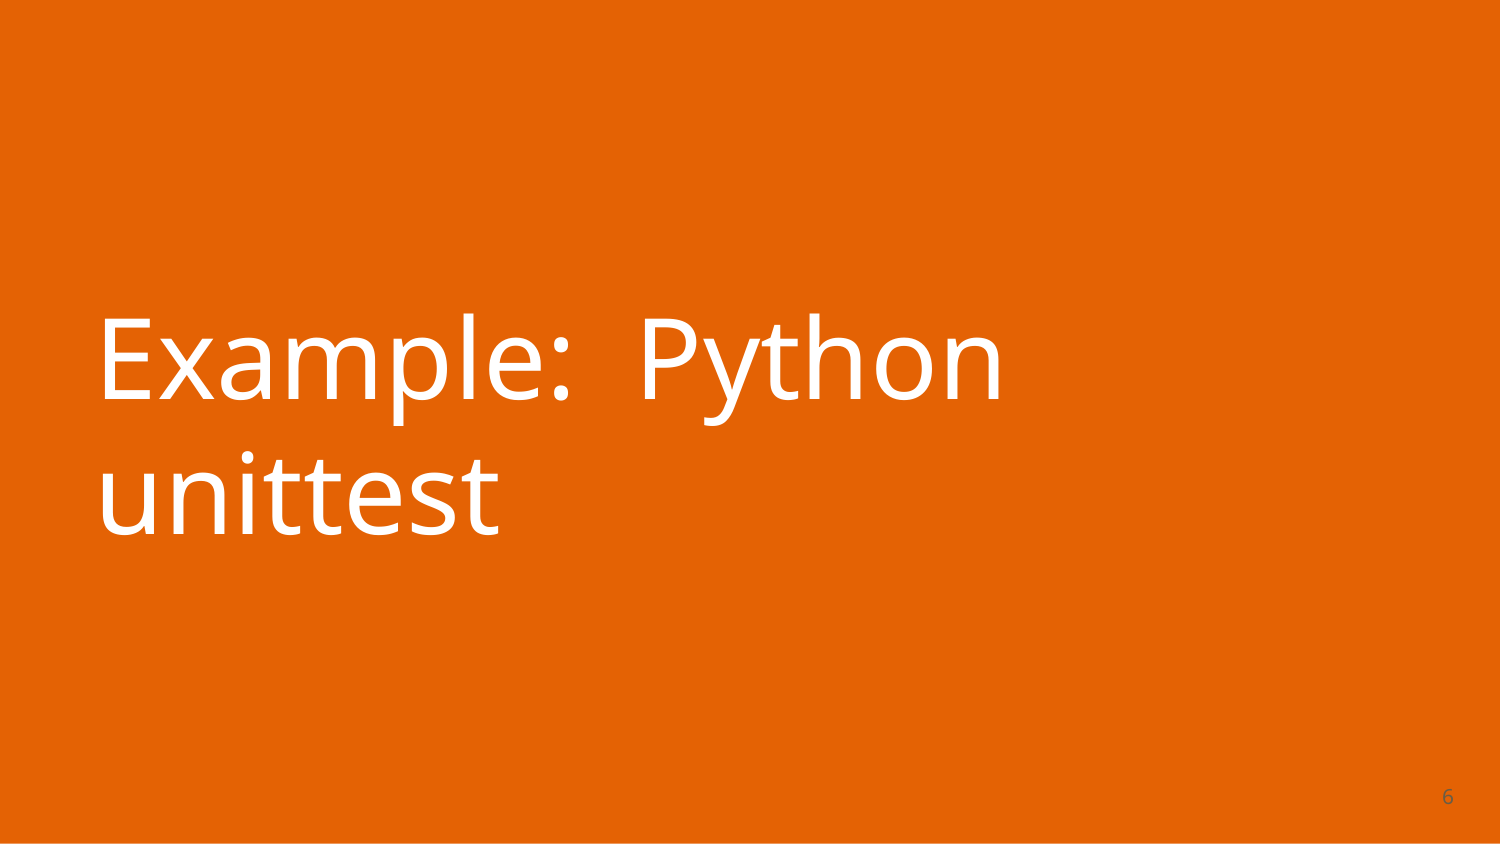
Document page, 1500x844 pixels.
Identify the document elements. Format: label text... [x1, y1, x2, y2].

slide_number 6 [1435, 780, 1473, 844]
title Example: Python unittest [92, 280, 1025, 557]
